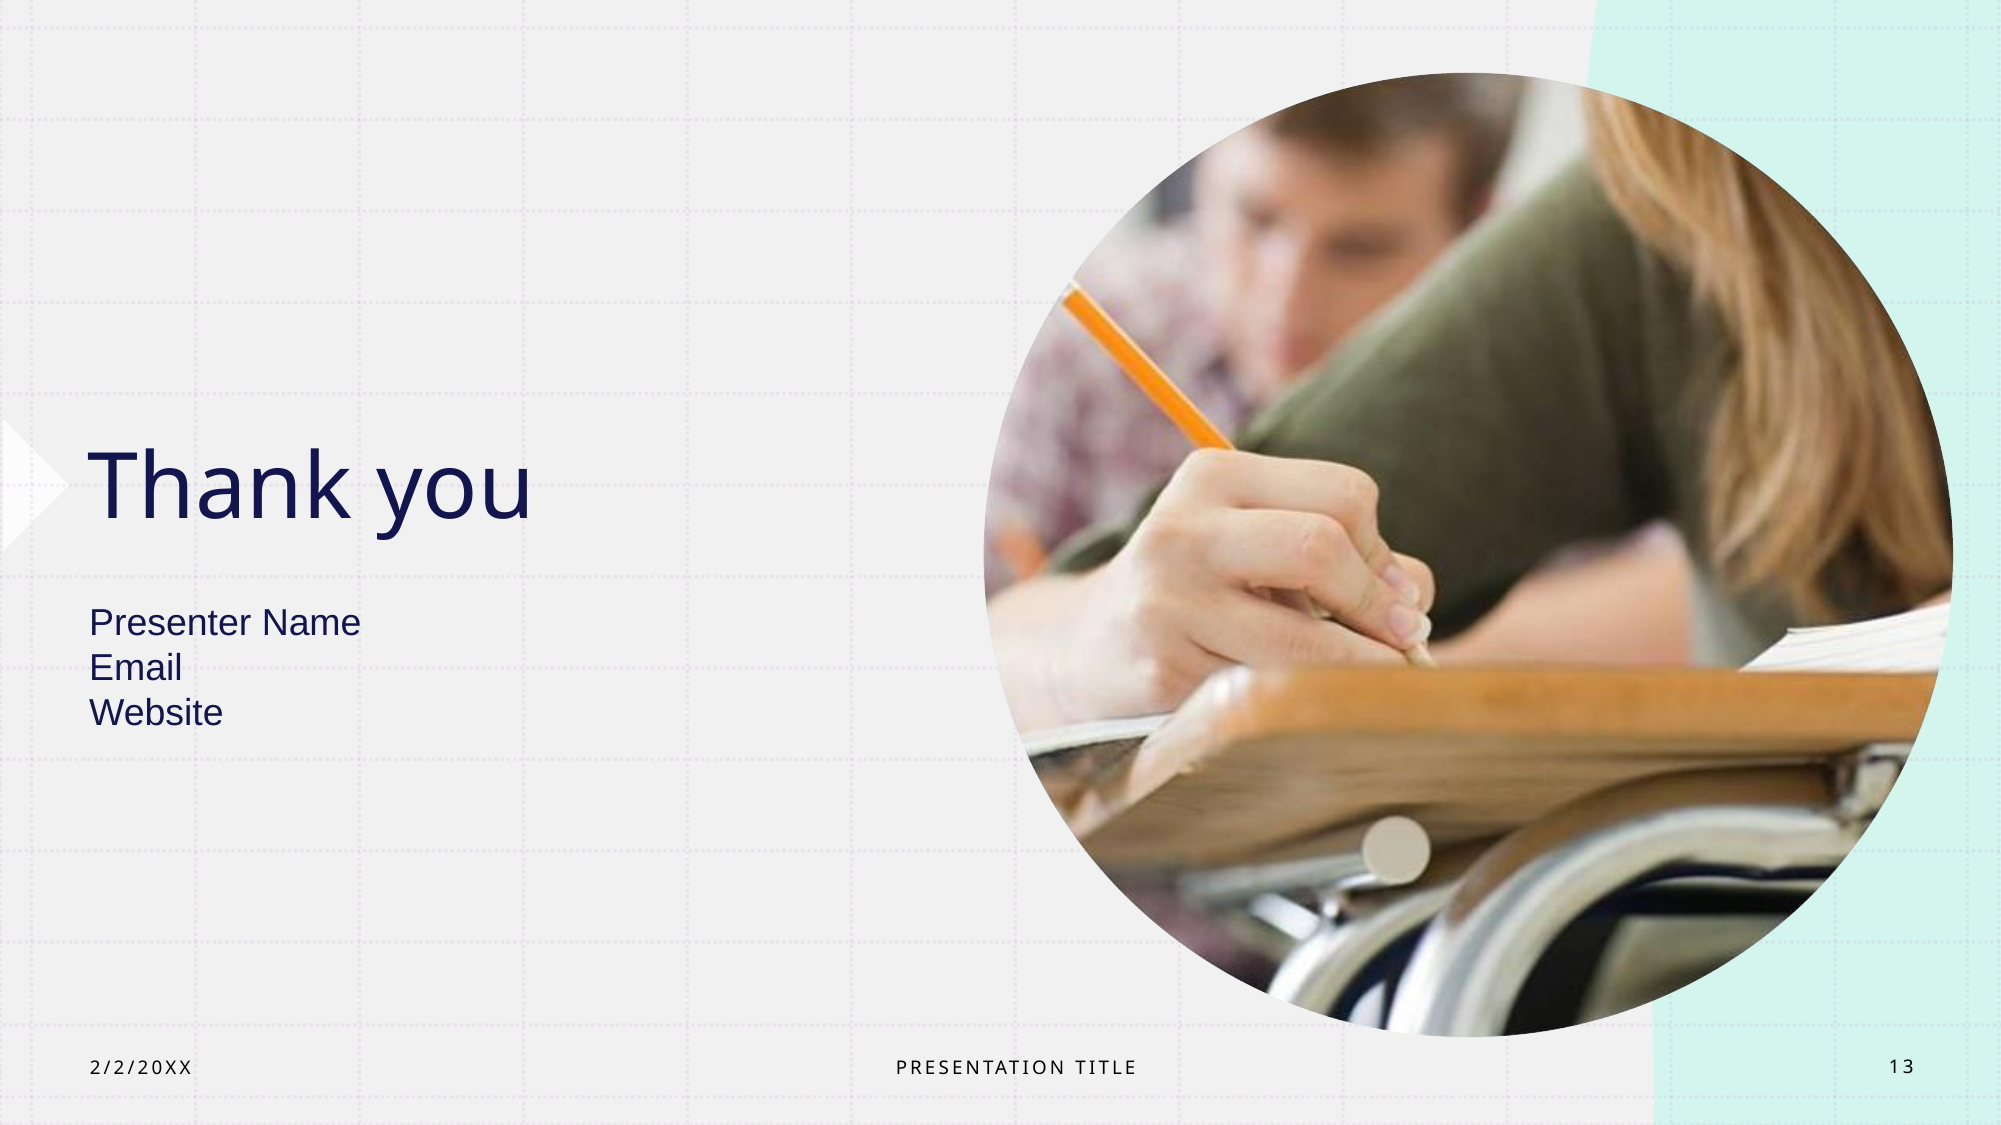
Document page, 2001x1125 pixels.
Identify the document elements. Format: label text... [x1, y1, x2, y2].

subtitle Presenter Name Email Website [74, 590, 963, 847]
picture [983, 72, 1954, 1038]
footer PRESENTATION TITLE [689, 1036, 1343, 1097]
slide_number 13 [1835, 1037, 1967, 1098]
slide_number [75, 1037, 495, 1098]
title Thank you [72, 113, 970, 546]
